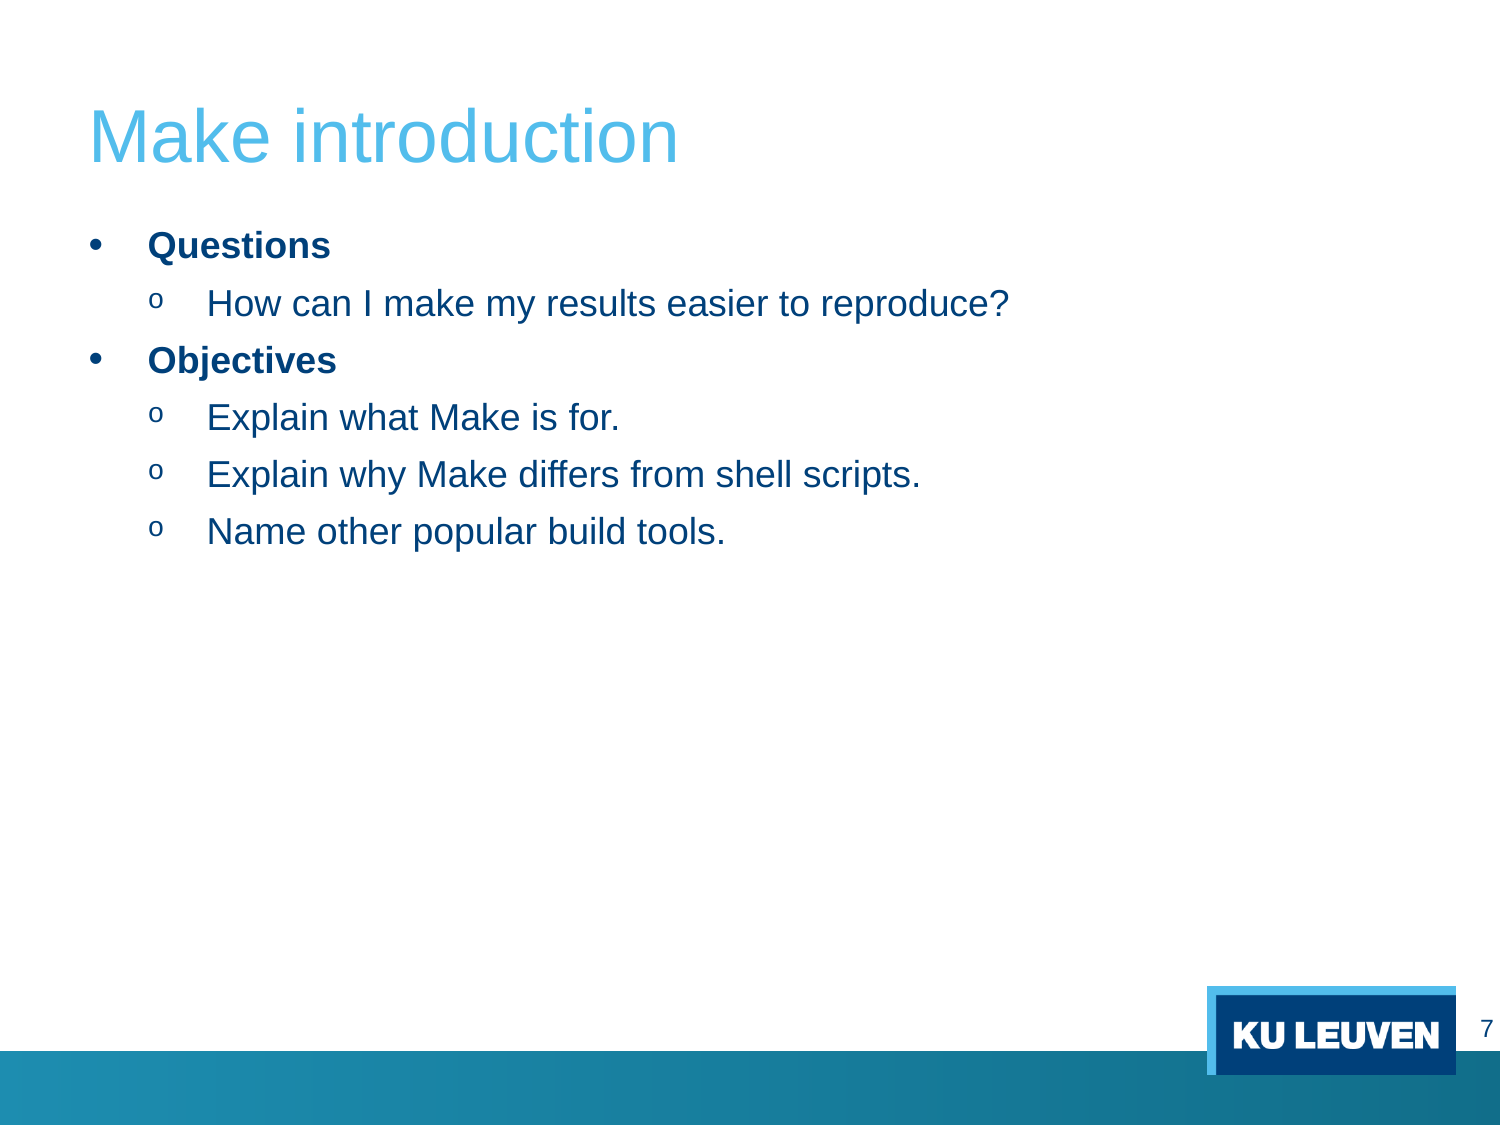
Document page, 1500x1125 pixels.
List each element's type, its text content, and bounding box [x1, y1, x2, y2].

picture [1207, 986, 1456, 1075]
title Make introduction [88, 29, 1456, 178]
slide_number 7 [1340, 1012, 1495, 1060]
list Questions How can I make my results easier to reproduce? Objectives Explain what Make is for. Explain why Make differs from shell scripts. Name other popular build tools. [88, 221, 1456, 948]
